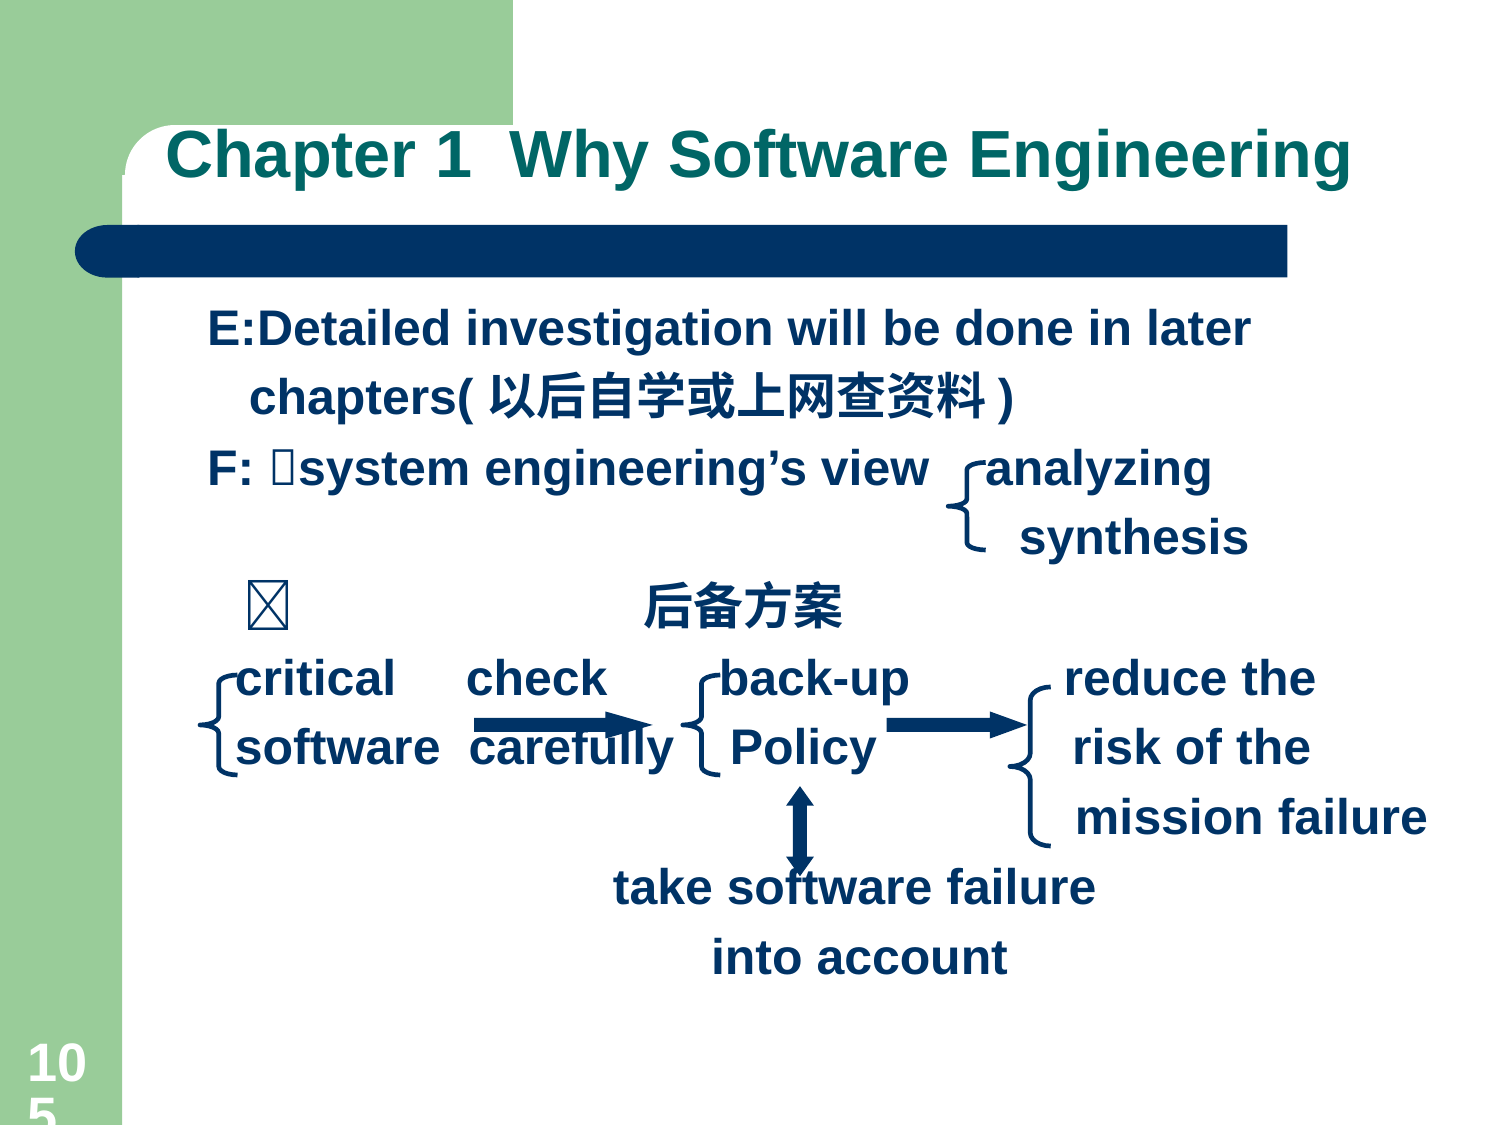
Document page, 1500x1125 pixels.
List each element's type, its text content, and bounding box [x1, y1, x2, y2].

list E:Detailed investigation will be done in later chapters(以后自学或上网查资料) F: system engineering’s view analyzing synthesis  后备方案 critical check back-up reduce the software carefully Policy risk of the mission failure take software failure into account [150, 287, 1463, 1125]
text_box [787, 787, 813, 875]
text_box [474, 712, 650, 738]
text_box [887, 712, 1025, 738]
slide_number 105 [12, 1019, 110, 1101]
text_box [200, 675, 238, 775]
text_box [948, 462, 986, 550]
text_box [1009, 686, 1051, 847]
title Chapter 1 Why Software Engineering [150, 62, 1463, 200]
text_box [682, 675, 721, 775]
